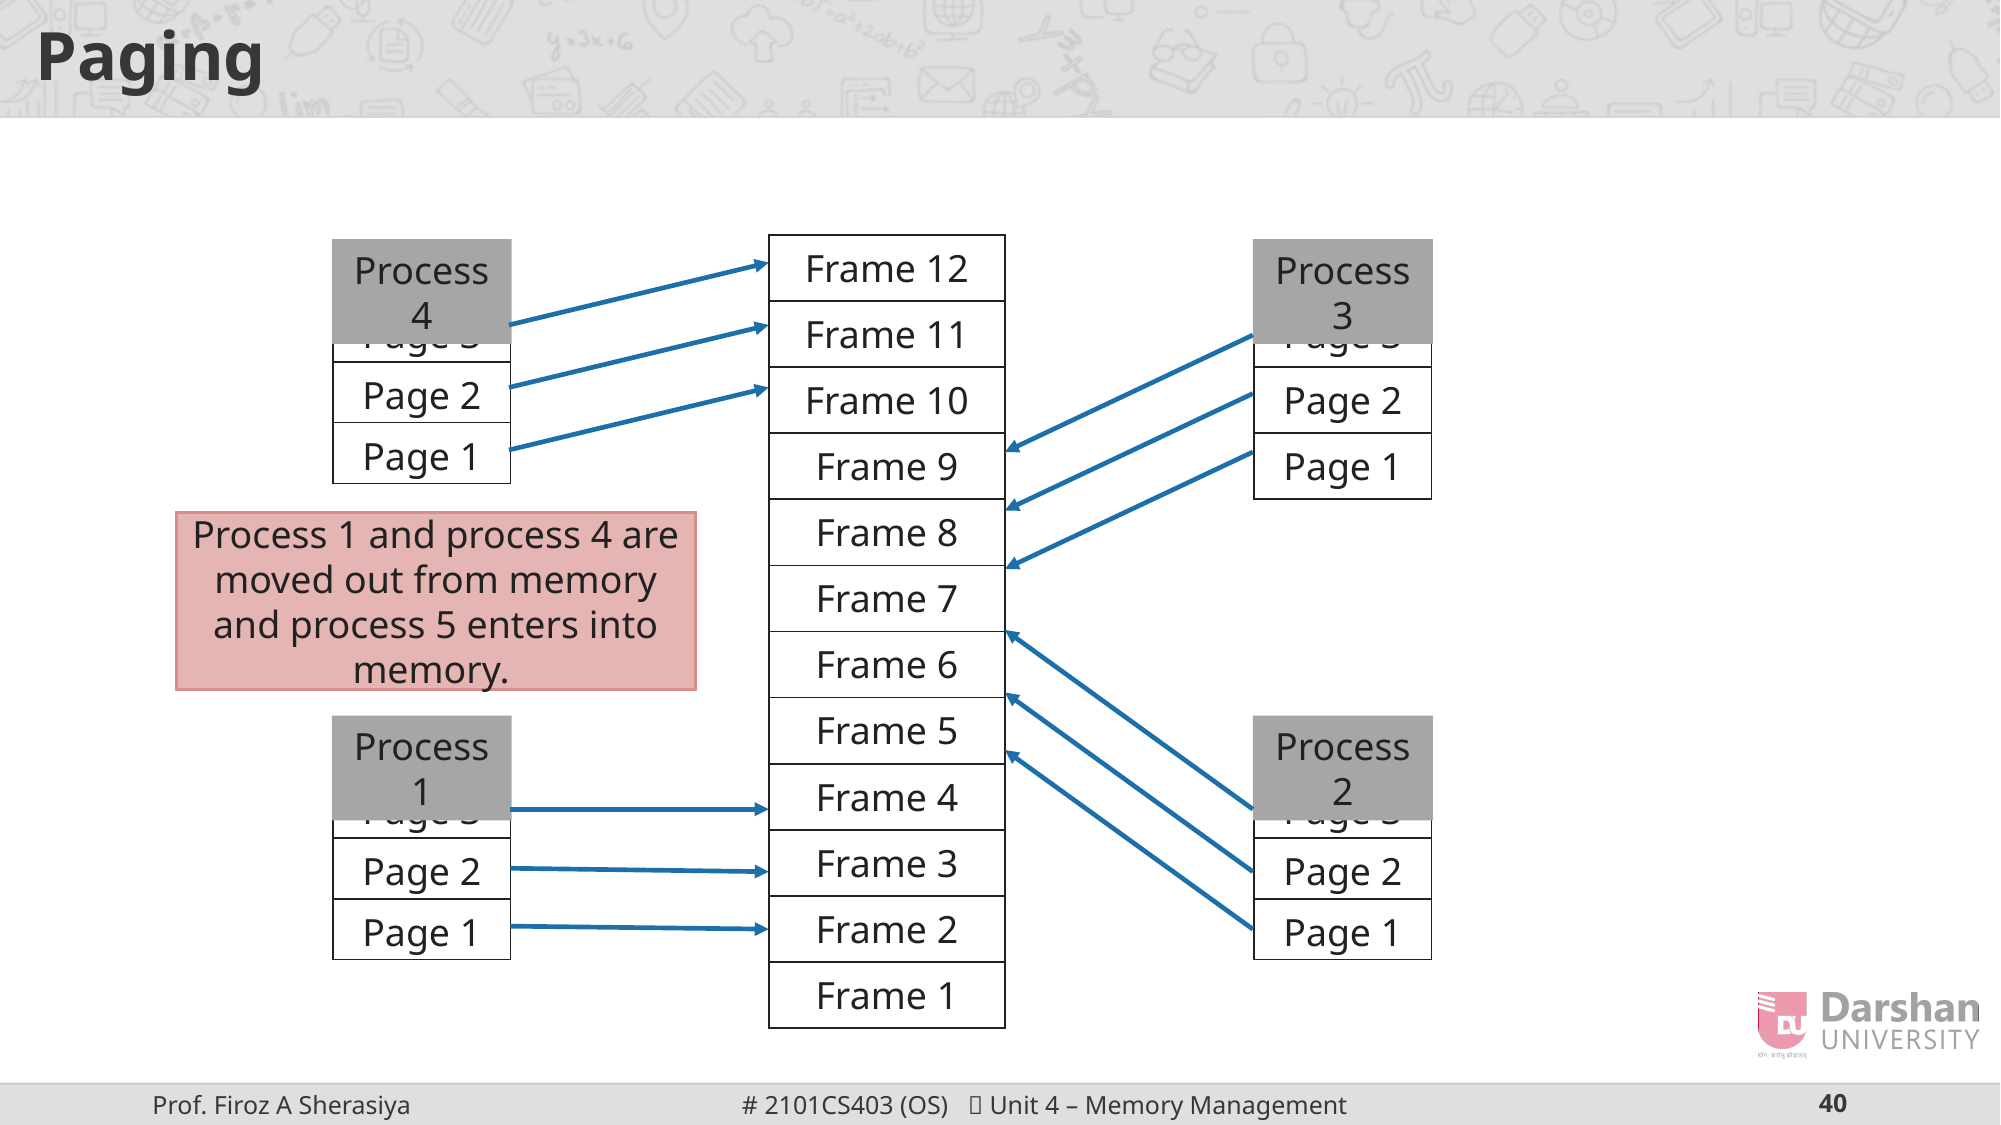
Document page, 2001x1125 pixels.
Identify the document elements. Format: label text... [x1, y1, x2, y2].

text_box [1004, 452, 1253, 511]
table_cell Page 2 [334, 839, 510, 898]
text_box Process 1 and process 4 are moved out from memory and process 5 enters into memory. [176, 511, 696, 690]
table_cell Frame 4 [770, 765, 1004, 829]
text_box Process 1 [331, 715, 512, 821]
table_cell Frame 8 [770, 500, 1004, 565]
table_cell Frame 11 [770, 302, 1004, 366]
text_box Process 4 [331, 239, 512, 344]
table_cell Frame 7 [770, 566, 1004, 631]
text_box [508, 262, 769, 324]
table_header Page 3 [334, 344, 508, 361]
table_cell Frame 10 [770, 368, 1004, 432]
table_cell Frame 6 [770, 632, 1004, 697]
table_cell Page 2 [1255, 368, 1431, 432]
table_cell Frame 3 [770, 831, 1004, 895]
table_cell Page 1 [334, 900, 510, 959]
table_cell Page 1 [1255, 900, 1431, 959]
table_header Page 3 [1255, 821, 1431, 837]
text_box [1004, 810, 1253, 872]
table_cell Page 2 [334, 363, 508, 422]
table_header 1 [1758, 992, 1979, 1059]
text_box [1004, 872, 1253, 930]
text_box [508, 387, 769, 450]
table_header Page 3 [334, 821, 510, 837]
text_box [510, 926, 769, 930]
text_box Process 2 [1253, 715, 1433, 821]
table_cell Frame 2 [770, 897, 1004, 961]
text_box Process 3 [1252, 239, 1433, 344]
title Paging [0, 0, 2000, 117]
table_cell Page 2 [1255, 839, 1431, 898]
table_cell Page 1 [1255, 434, 1431, 498]
table_cell Frame 1 [770, 963, 1004, 1027]
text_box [508, 324, 769, 387]
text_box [1004, 629, 1253, 810]
table_header Frame 12 [770, 236, 1004, 300]
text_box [510, 868, 769, 872]
table_cell Page 1 [334, 423, 510, 483]
table_cell Frame 5 [770, 698, 1004, 763]
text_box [1004, 511, 1253, 569]
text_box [1004, 334, 1253, 452]
table_cell Frame 9 [770, 434, 1004, 498]
table_header Page 3 [1255, 344, 1431, 366]
